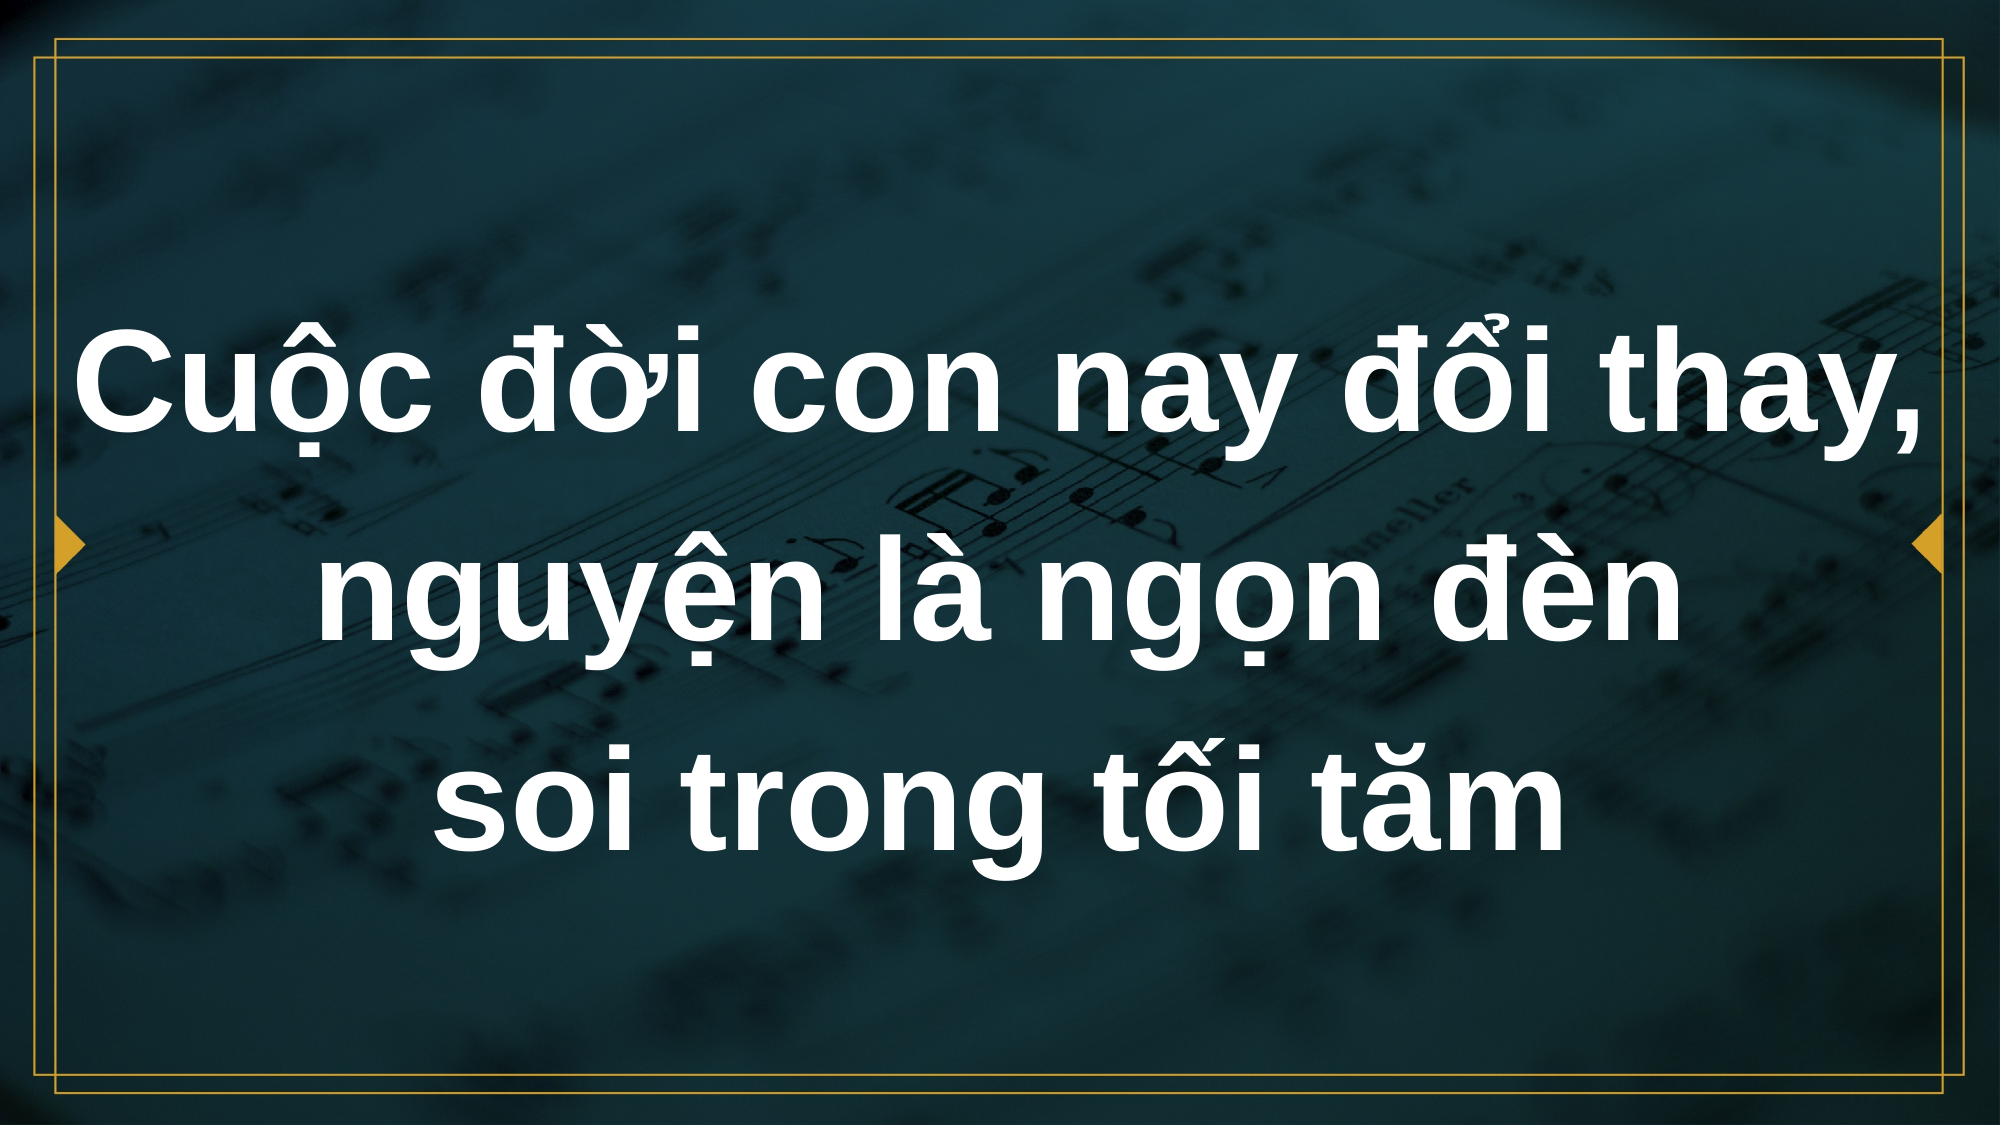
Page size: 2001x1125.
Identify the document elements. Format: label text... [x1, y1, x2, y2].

picture [0, 0, 2000, 1125]
title Cuộc đời con nay đổi thay, nguyện là ngọn đèn soi trong tối tăm [55, 53, 1945, 1077]
